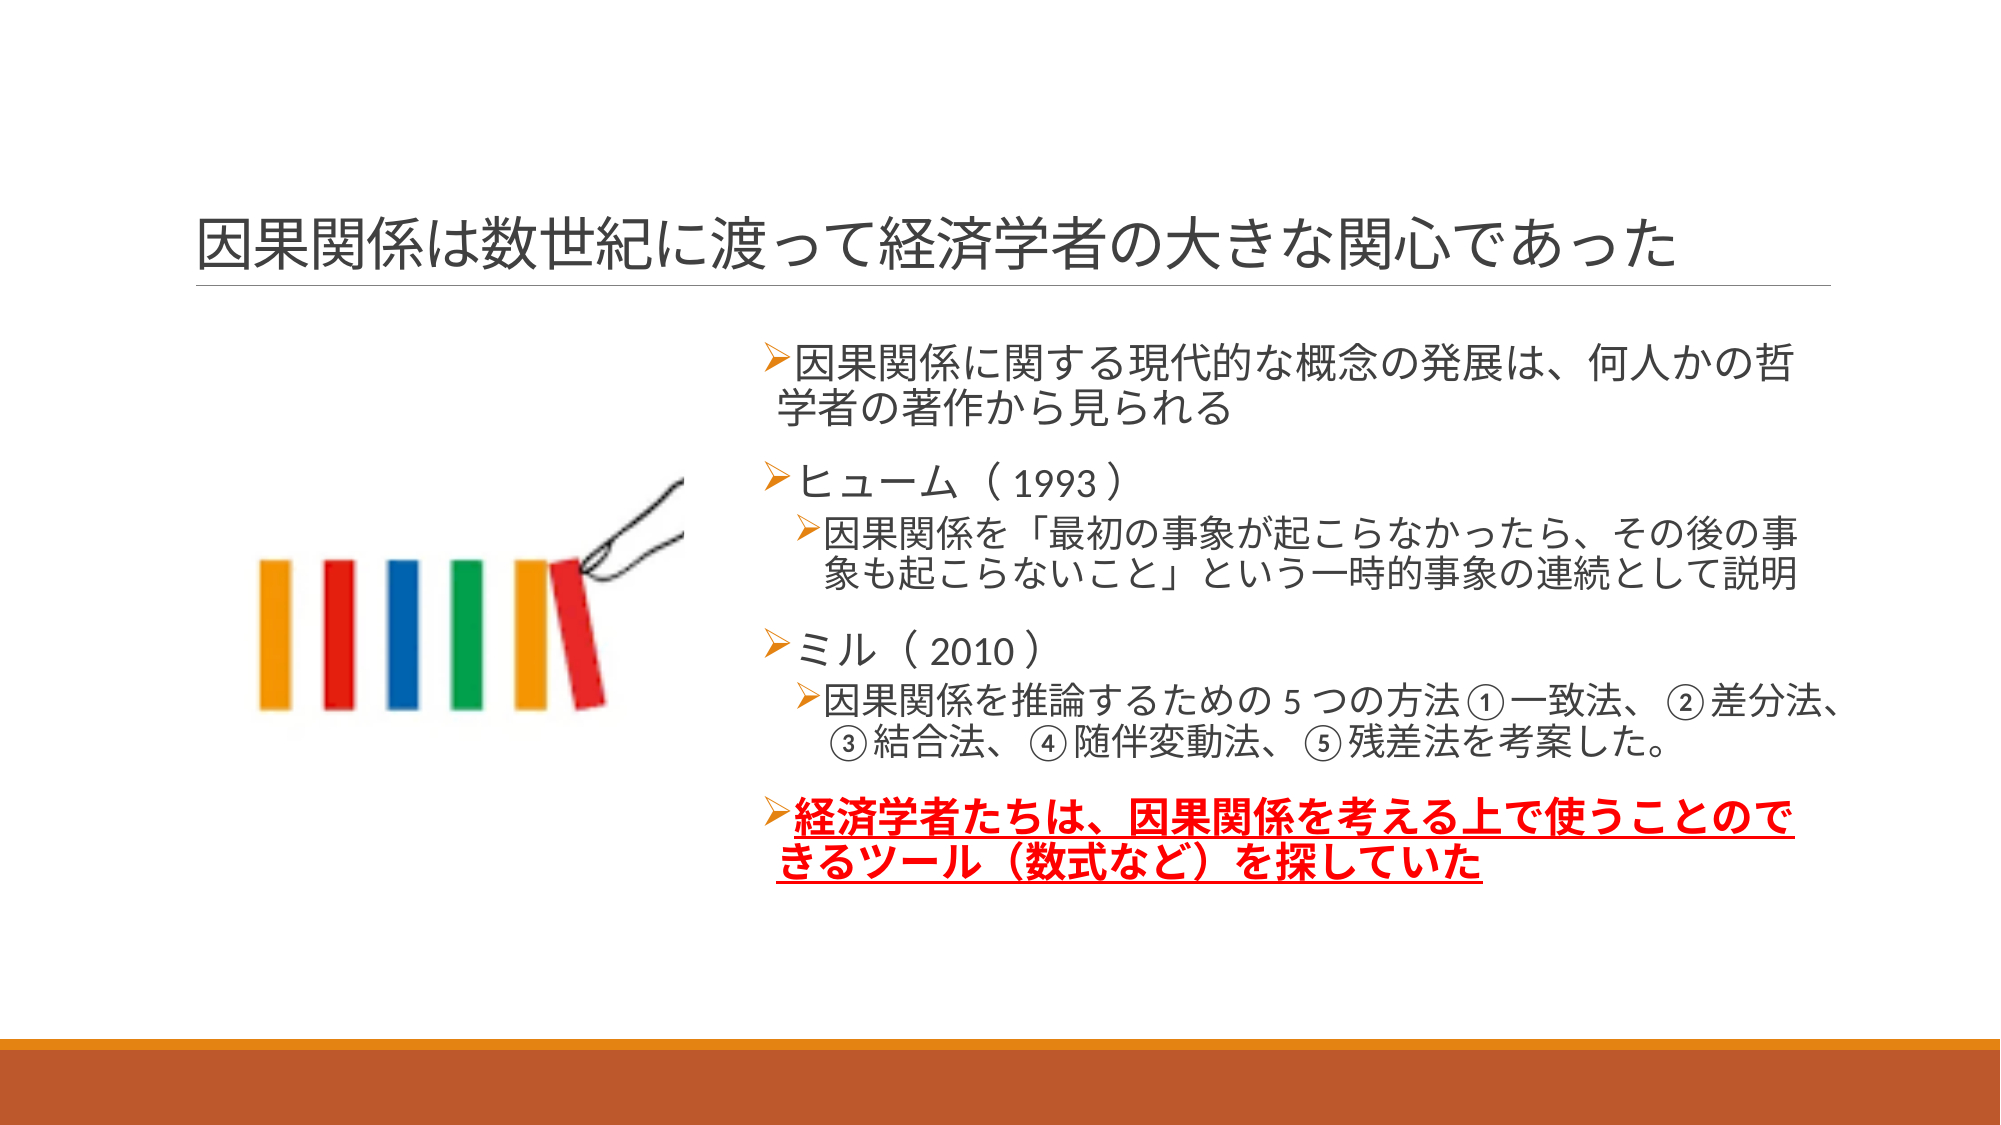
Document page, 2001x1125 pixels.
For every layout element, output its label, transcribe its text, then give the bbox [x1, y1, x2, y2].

picture [176, 313, 685, 885]
list 因果関係に関する現代的な概念の発展は、何人かの哲学者の著作から見られる ヒューム（1993） 因果関係を「最初の事象が起こらなかったら、その後の事象も起こらないこと」という一時的事象の連続として説明 ミル（2010） 因果関係を推論するための5つの方法①一致法、②差分法、③結合法、④随伴変動法、⑤残差法を考案した。 経済学者たちは、因果関係を考える上で使うことのできるツール（数式など）を探していた [761, 334, 1830, 995]
title 因果関係は数世紀に渡って経済学者の大きな関心であった [180, 47, 1830, 285]
